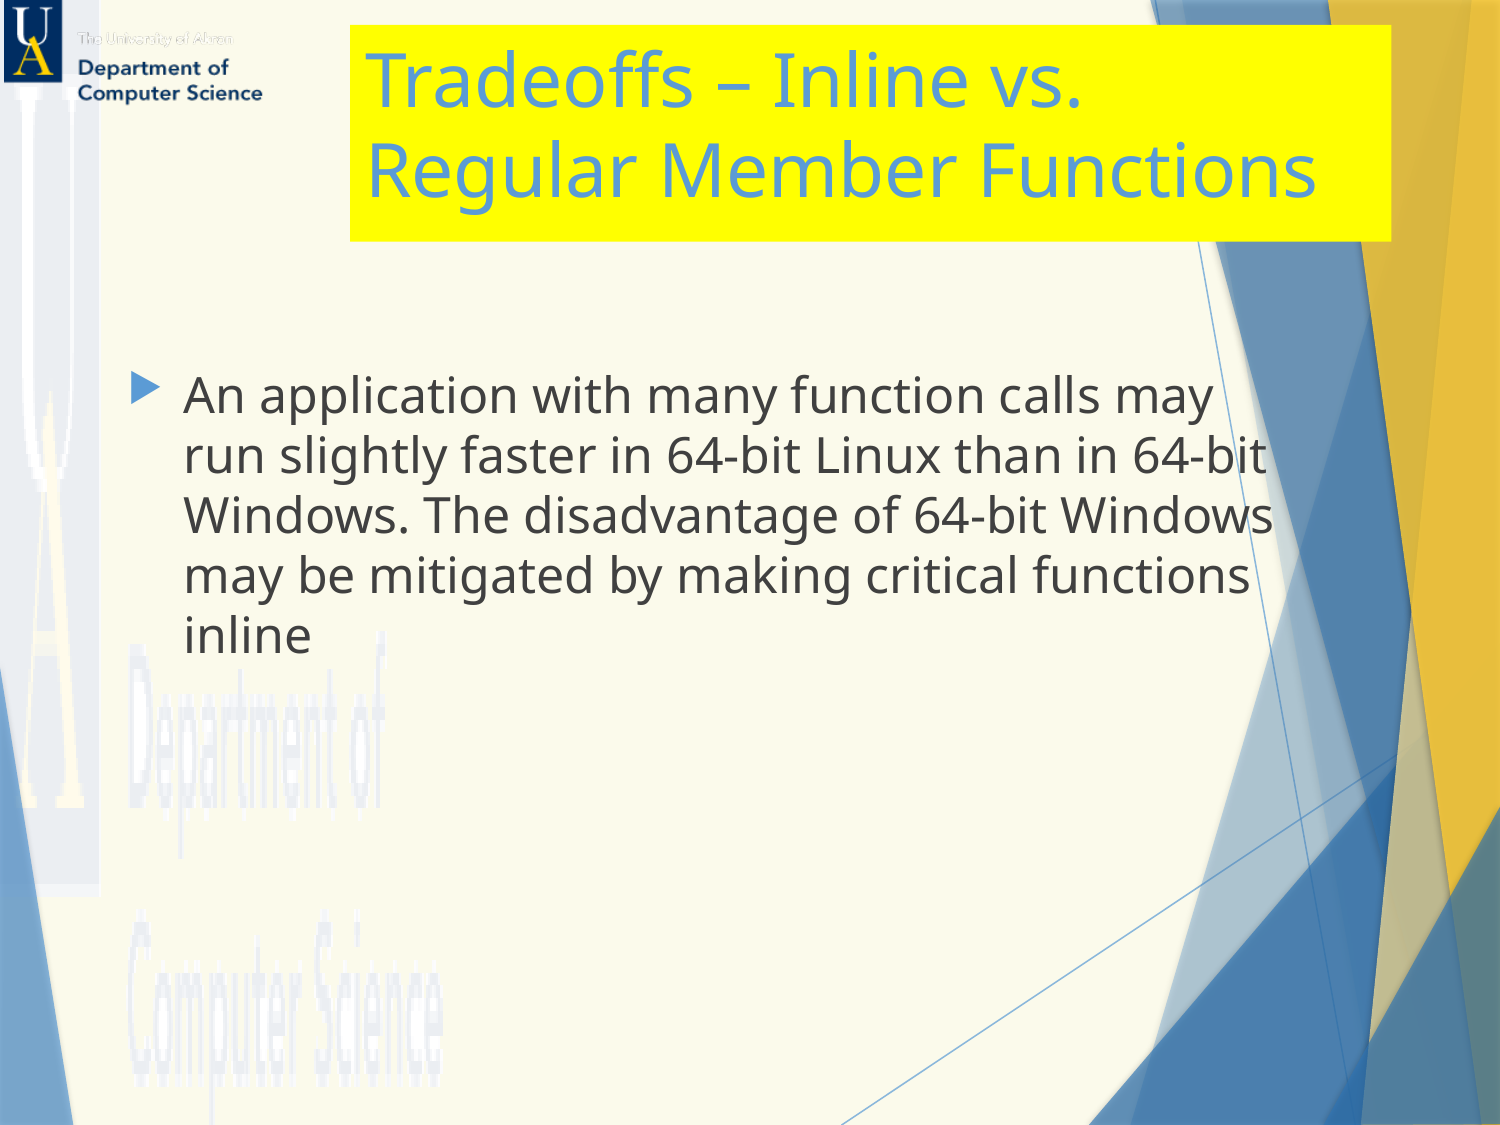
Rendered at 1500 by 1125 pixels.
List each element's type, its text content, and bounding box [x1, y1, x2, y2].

picture [4, 0, 395, 124]
title Tradeoffs – Inline vs. Regular Member Functions [350, 24, 1392, 242]
list An application with many function calls may run slightly faster in 64-bit Linux than in 64-bit Windows. The disadvantage of 64-bit Windows may be mitigated by making critical functions inline [112, 275, 1325, 1050]
